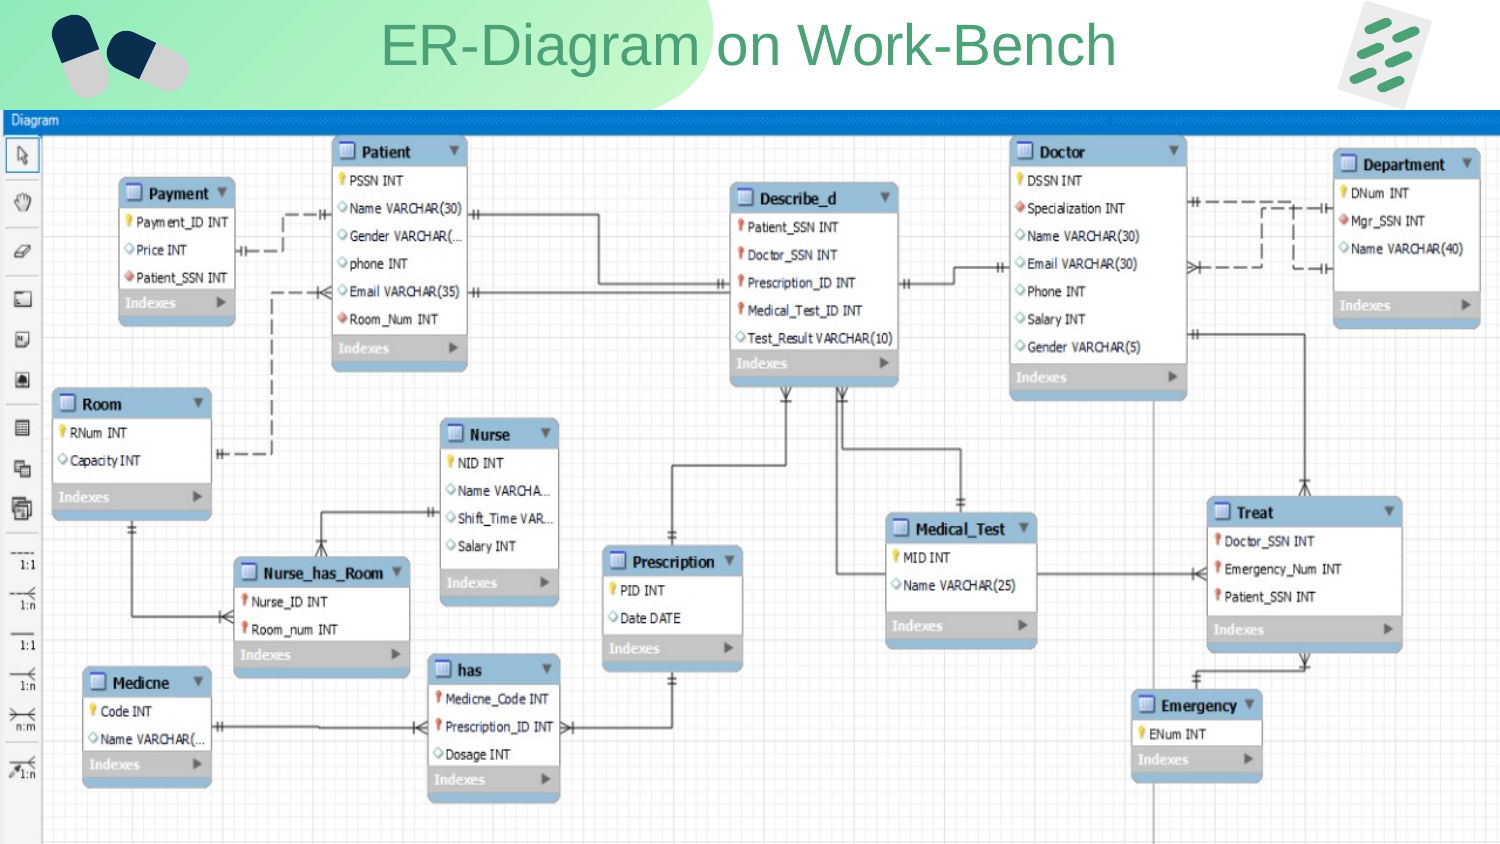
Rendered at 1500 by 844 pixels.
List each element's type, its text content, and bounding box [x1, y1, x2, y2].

picture [0, 110, 1500, 844]
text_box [100, 24, 195, 98]
title ER-Diagram on Work-Bench [333, 0, 1166, 98]
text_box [46, 9, 115, 104]
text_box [1348, 8, 1421, 103]
